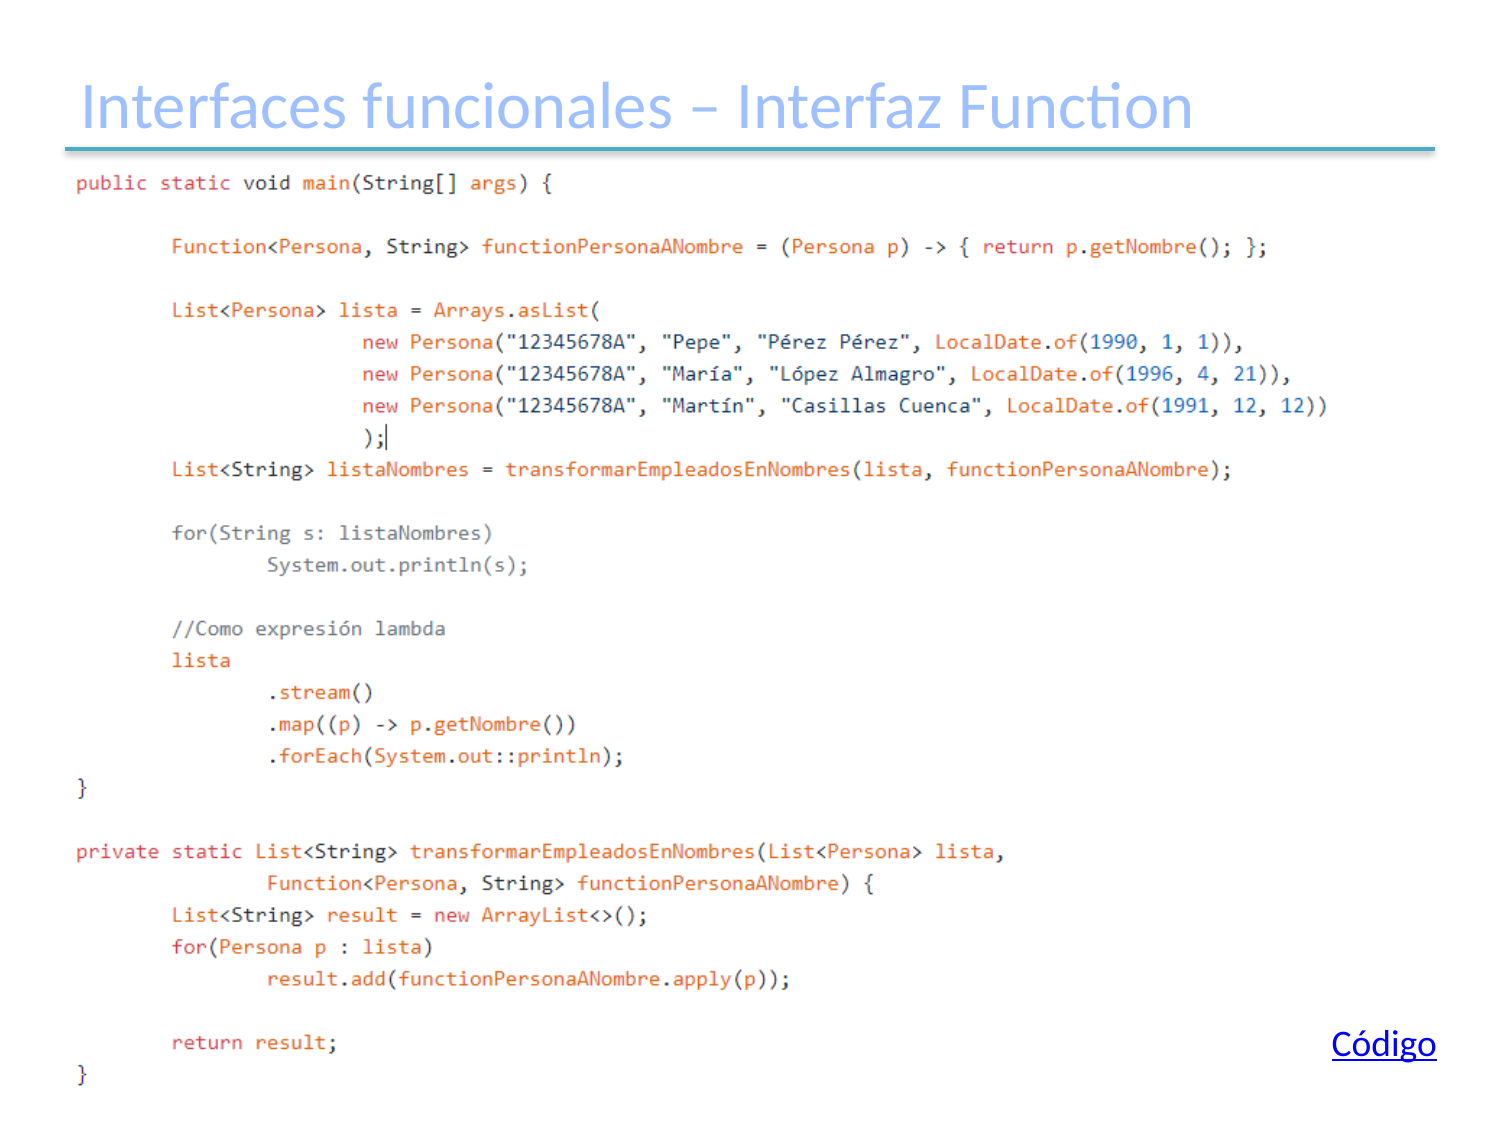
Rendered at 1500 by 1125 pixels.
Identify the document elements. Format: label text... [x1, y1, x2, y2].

picture [68, 171, 1330, 1087]
title Interfaces funcionales – Interfaz Function [64, 42, 1437, 147]
text_box Código [1334, 1011, 1459, 1072]
